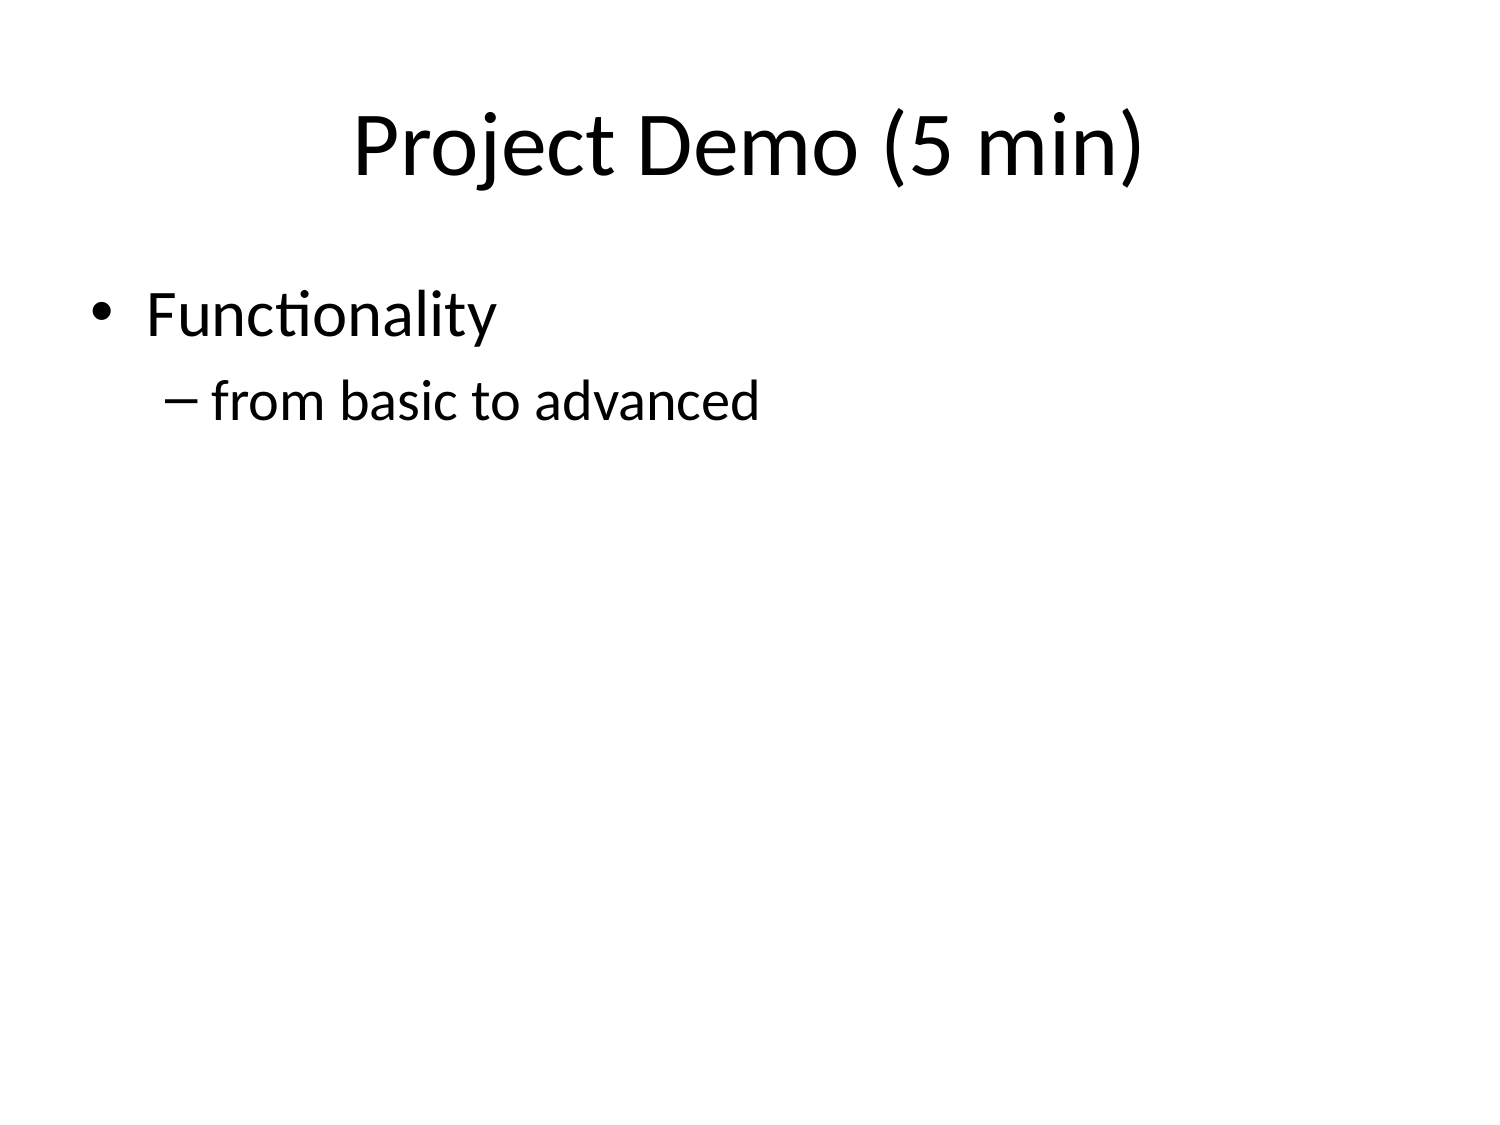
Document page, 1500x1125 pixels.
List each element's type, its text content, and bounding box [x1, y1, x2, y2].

list Functionality from basic to advanced [75, 262, 1425, 1005]
title Project Demo (5 min) [75, 45, 1425, 233]
